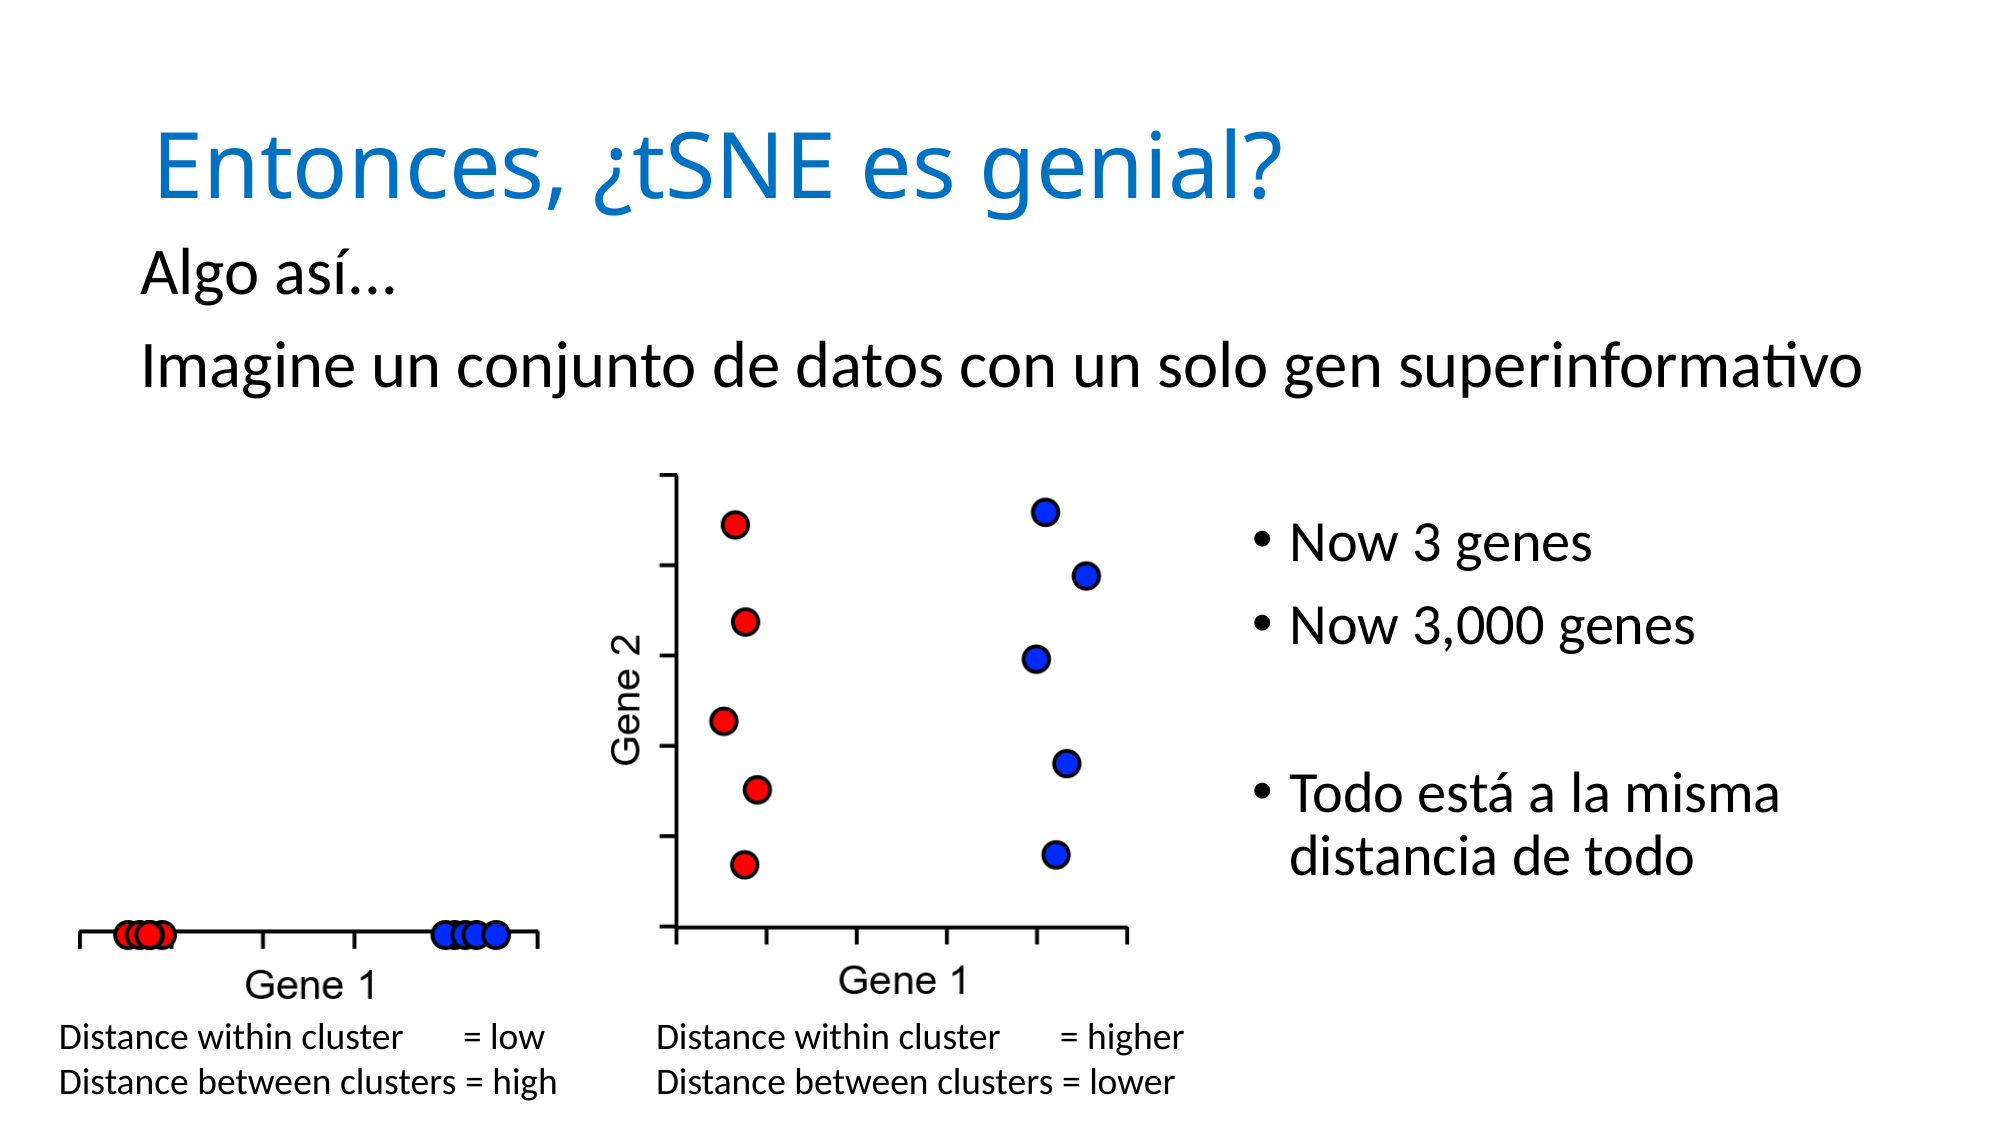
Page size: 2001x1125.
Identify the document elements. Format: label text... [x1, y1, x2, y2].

picture [78, 920, 540, 1000]
list Now 3 genes Now 3,000 genes Todo está a la misma distancia de todo [1237, 503, 1994, 988]
picture [610, 473, 1130, 995]
text_box Algo así... Imagine un conjunto de datos con un solo gen superinformativo [124, 219, 1925, 963]
title Entonces, ¿tSNE es genial? [137, 59, 1863, 219]
text_box Distance within cluster = low Distance between clusters = high [44, 1004, 574, 1110]
text_box Distance within cluster = higher Distance between clusters = lower [641, 1004, 1201, 1110]
